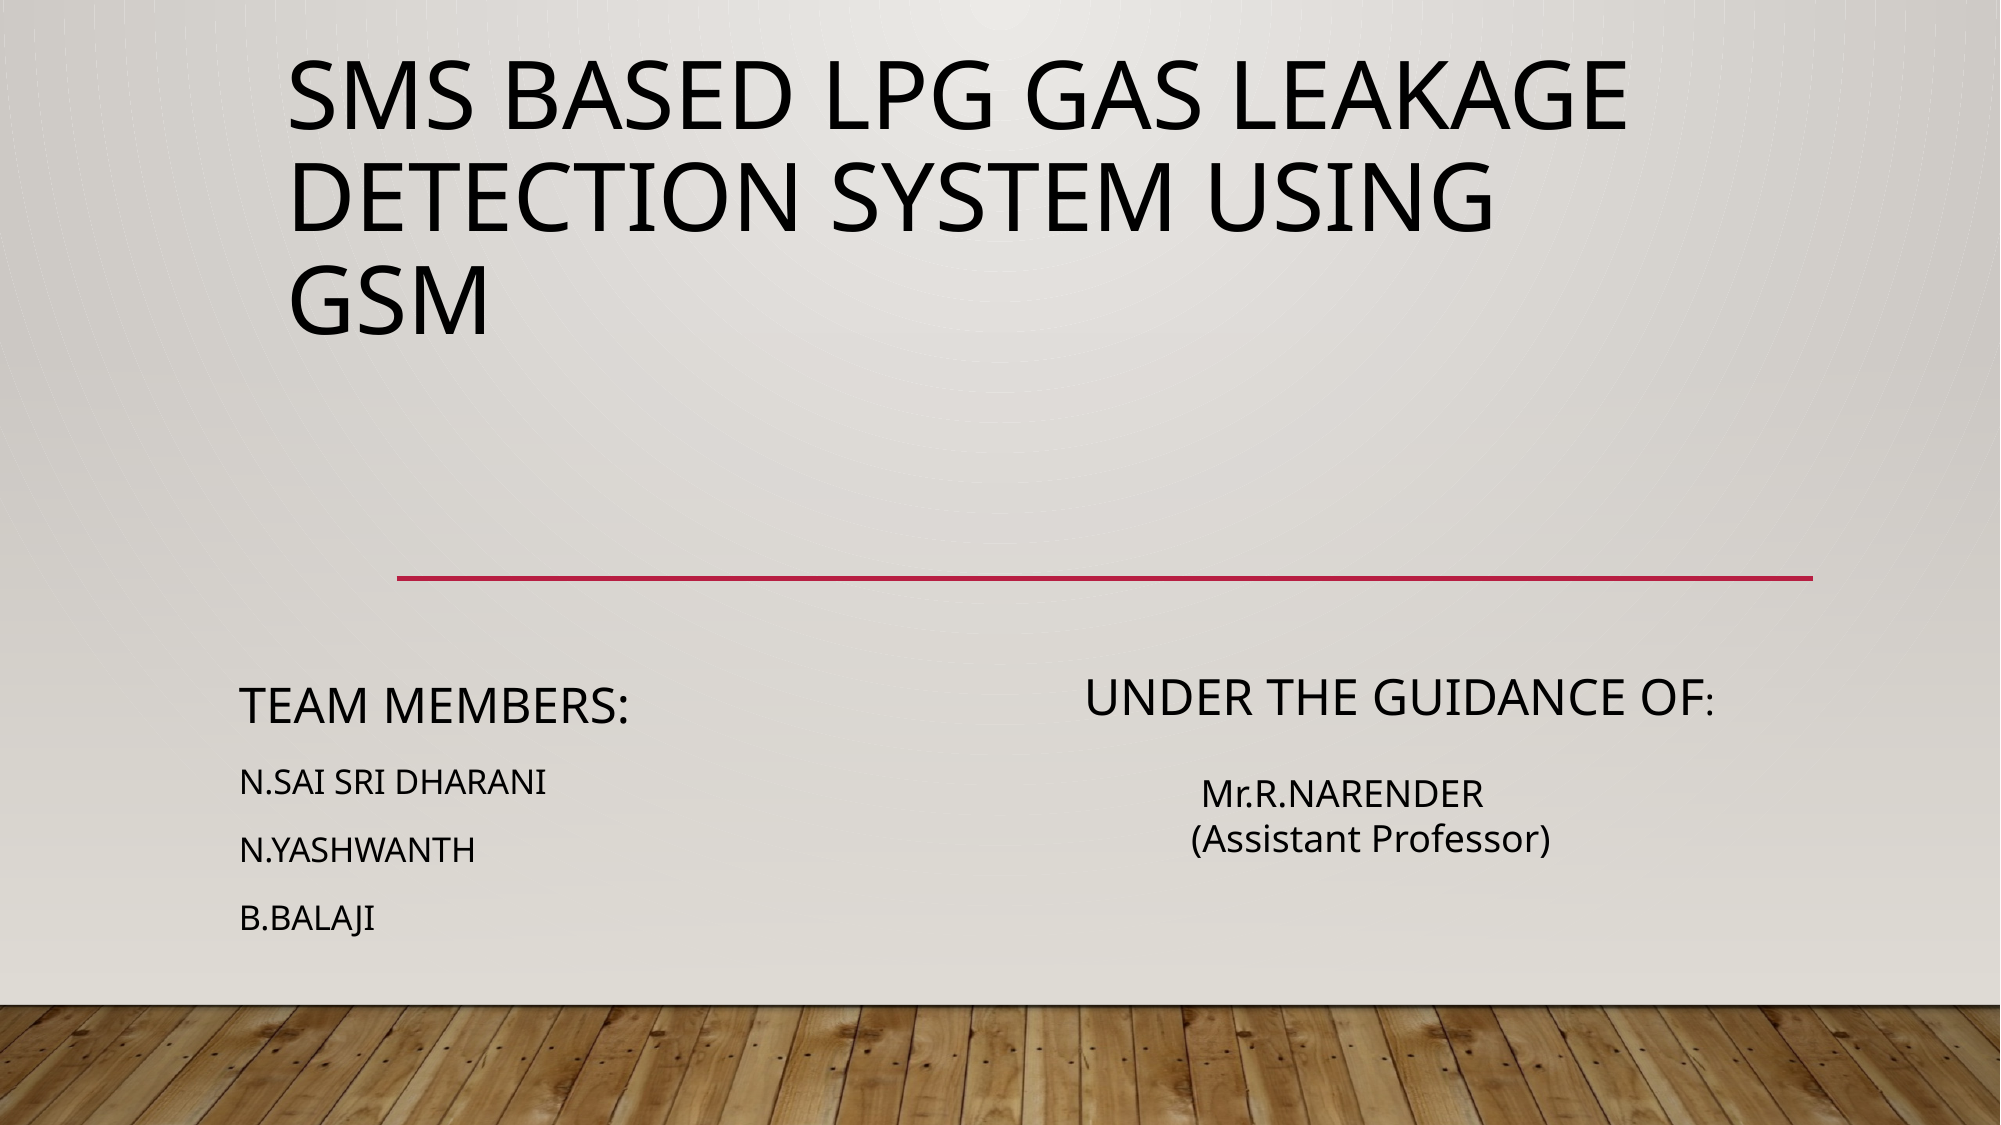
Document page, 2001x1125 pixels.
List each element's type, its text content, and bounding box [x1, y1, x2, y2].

text_box UNDER THE GUIDANCE OF: Mr.R.NARENDER (Assistant Professor) [1059, 657, 1804, 868]
subtitle TEAM MEMBERS: N.SAI SRI DHARANI N.YASHWANTH B.BALAJI [223, 647, 1000, 953]
picture [0, 1005, 2000, 1125]
title SMS Based LPG Gas Leakage Detection System Using GSM [271, 35, 1729, 509]
